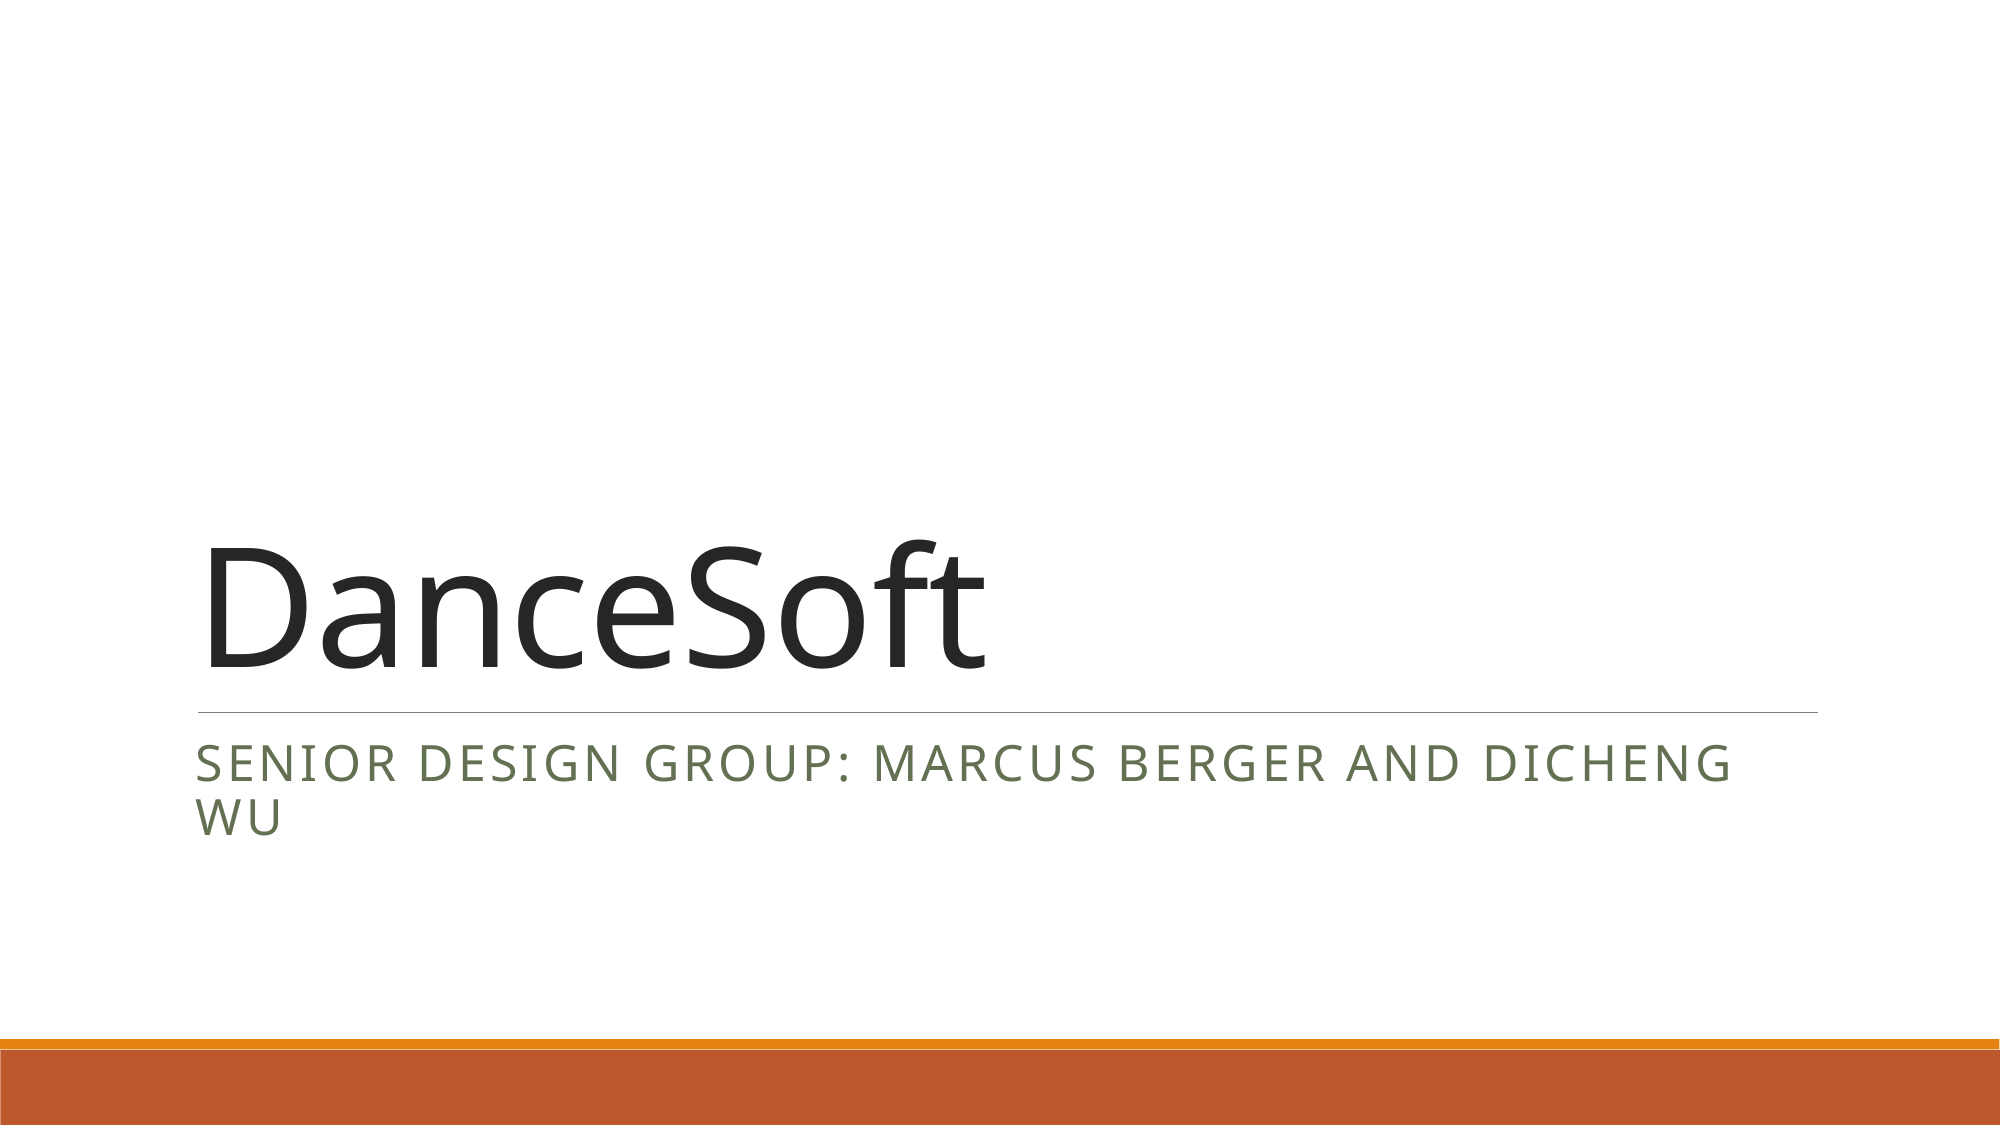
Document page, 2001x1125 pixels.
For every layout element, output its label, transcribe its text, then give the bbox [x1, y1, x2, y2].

subtitle Senior design group: Marcus Berger and Dicheng WU [180, 730, 1831, 919]
title DanceSoft [180, 124, 1830, 710]
